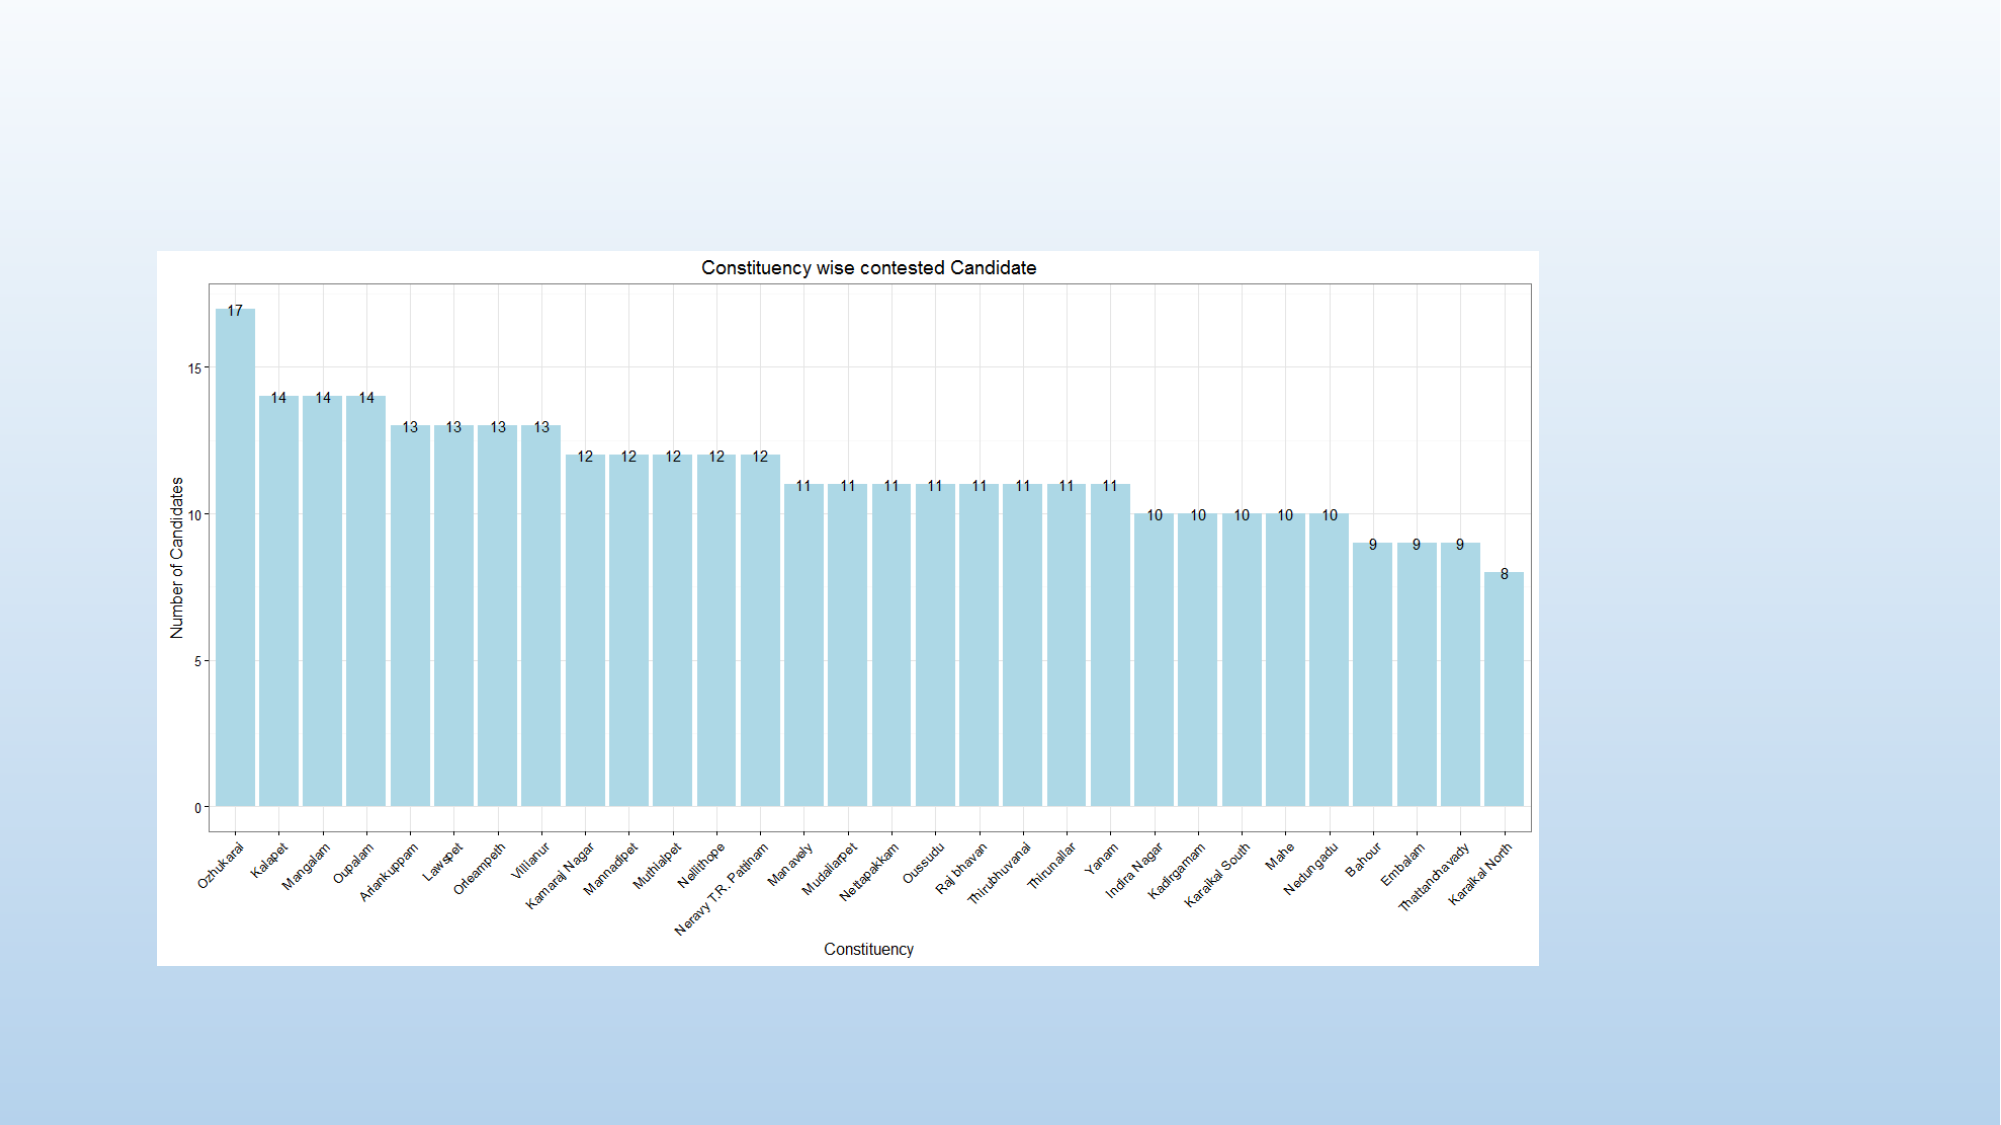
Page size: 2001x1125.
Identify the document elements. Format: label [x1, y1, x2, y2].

list [157, 251, 1539, 966]
